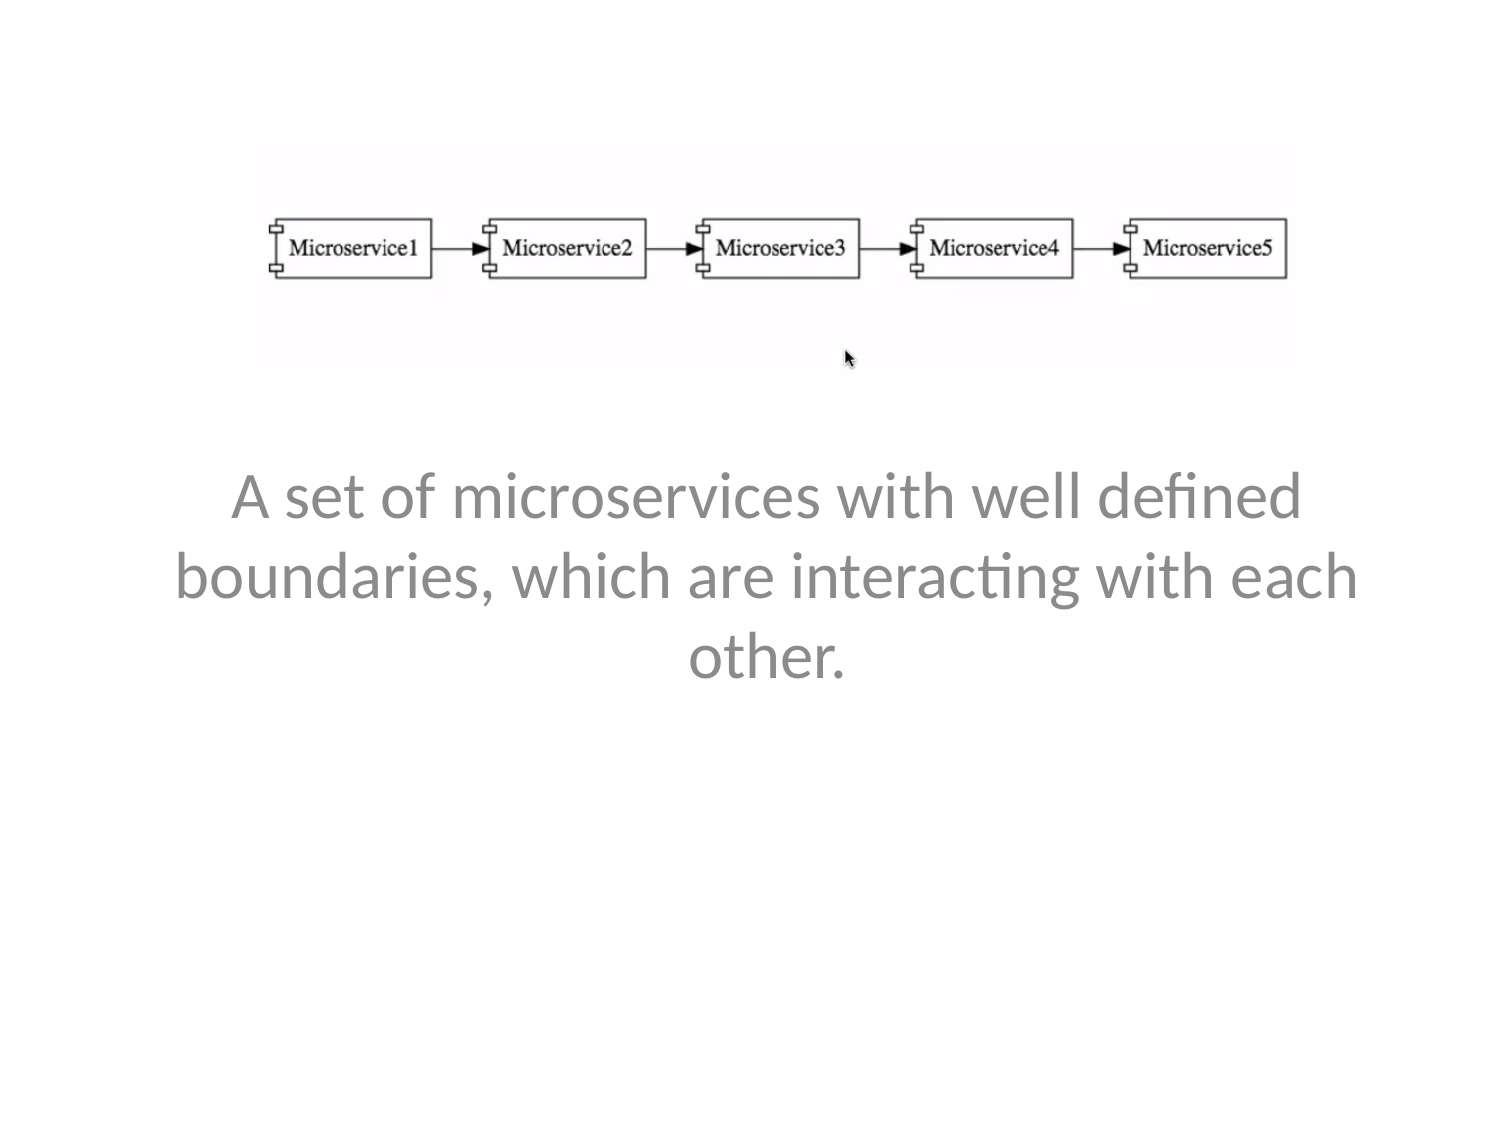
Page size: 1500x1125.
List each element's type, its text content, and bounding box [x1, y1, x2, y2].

picture [253, 142, 1305, 380]
subtitle A set of microservices with well defined boundaries, which are interacting with each other. [100, 444, 1436, 732]
